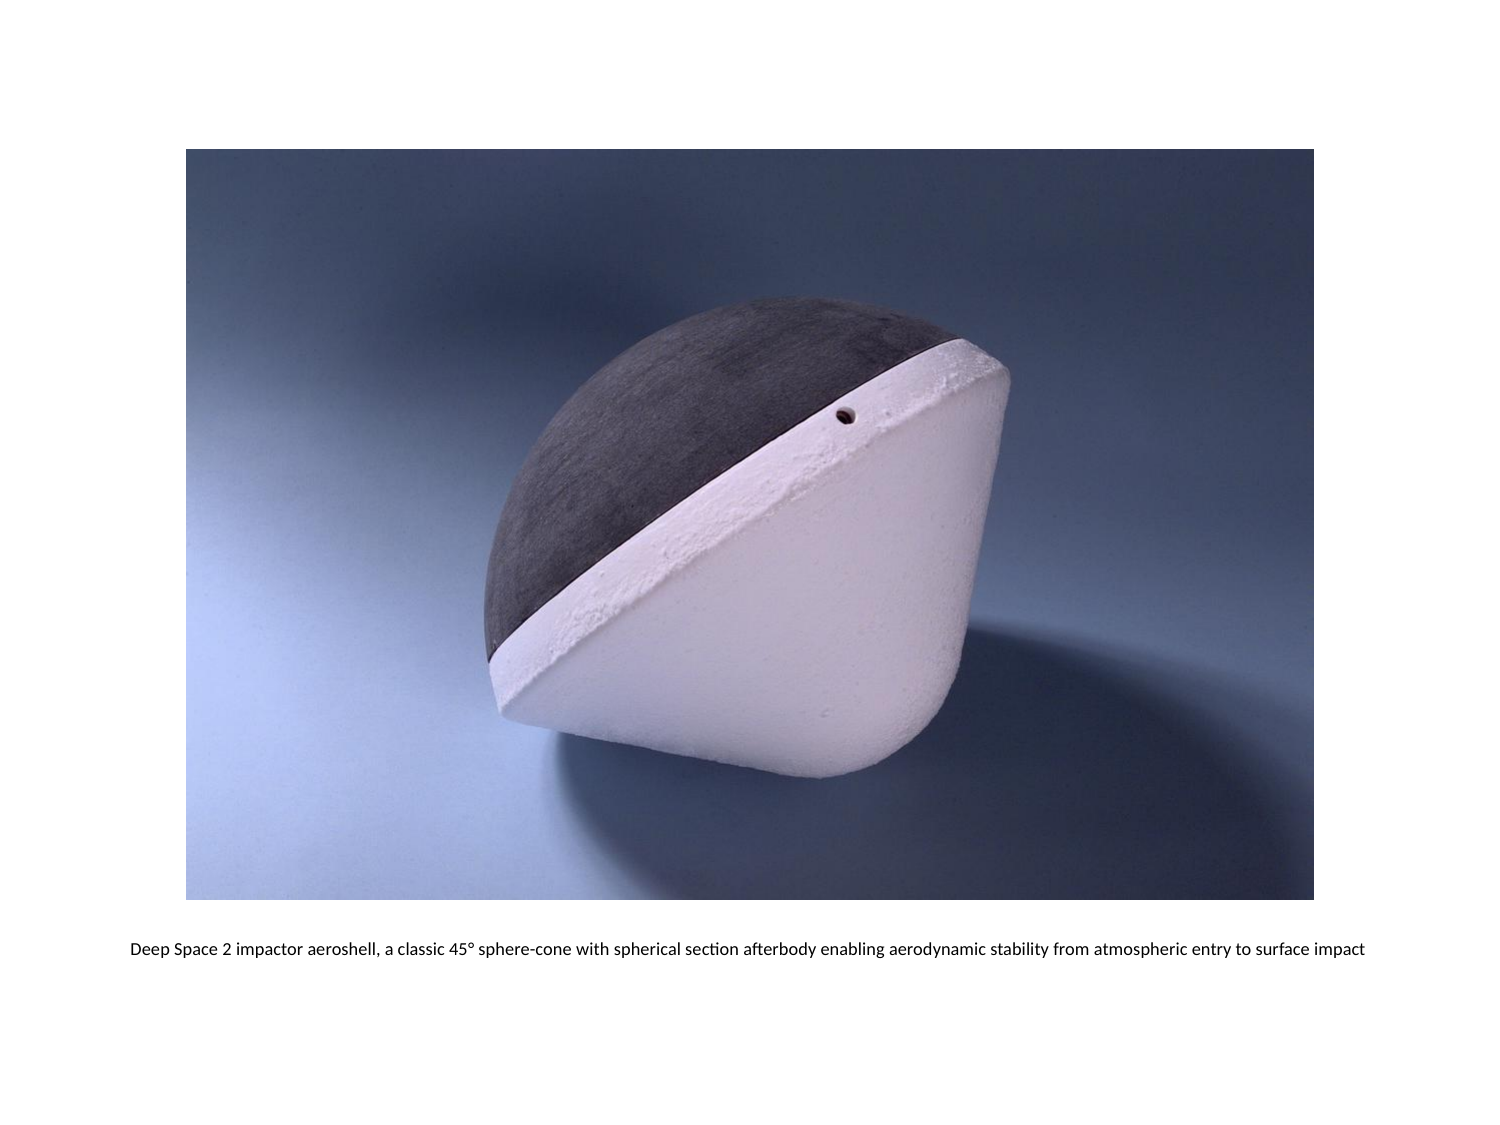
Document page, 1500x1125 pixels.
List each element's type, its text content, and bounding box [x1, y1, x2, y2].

picture [186, 149, 1314, 901]
text_box Deep Space 2 impactor aeroshell, a classic 45° sphere-cone with spherical section afterbody enabling aerodynamic stability from atmospheric entry to surface impact [115, 929, 1385, 967]
